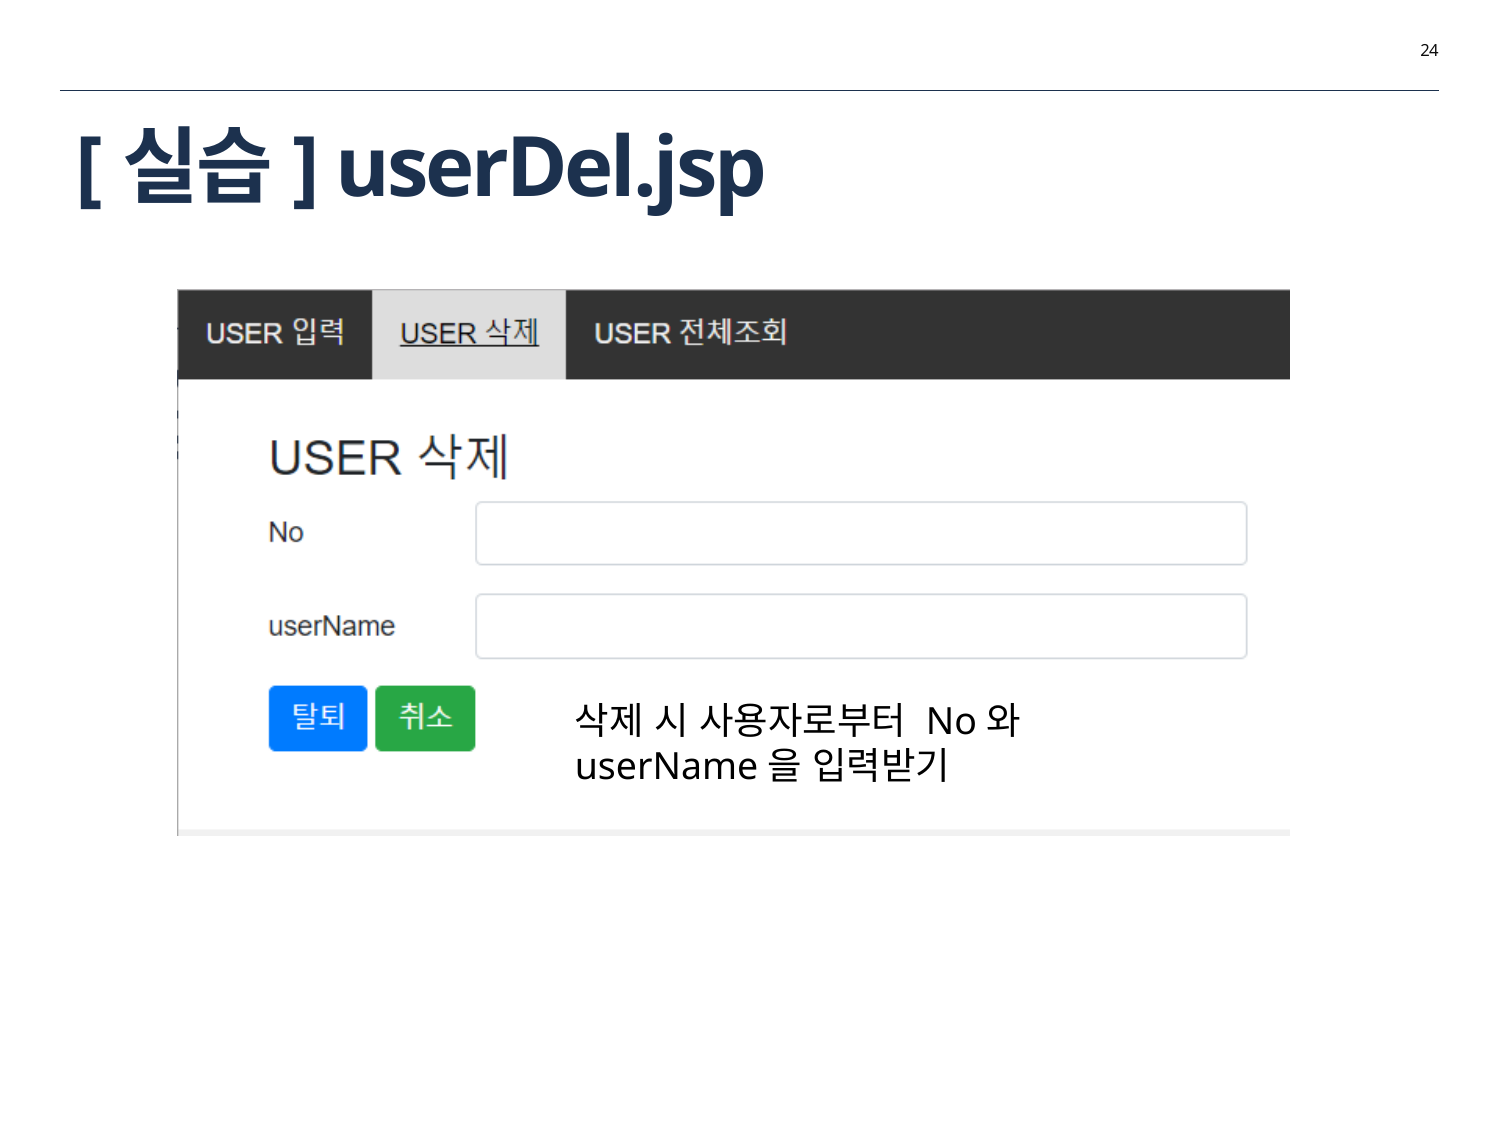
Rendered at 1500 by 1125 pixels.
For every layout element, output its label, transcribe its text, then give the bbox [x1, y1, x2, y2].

text_box 24 [1193, 32, 1454, 70]
title [실습] userDel.jsp [60, 93, 1438, 233]
picture [176, 288, 1290, 837]
